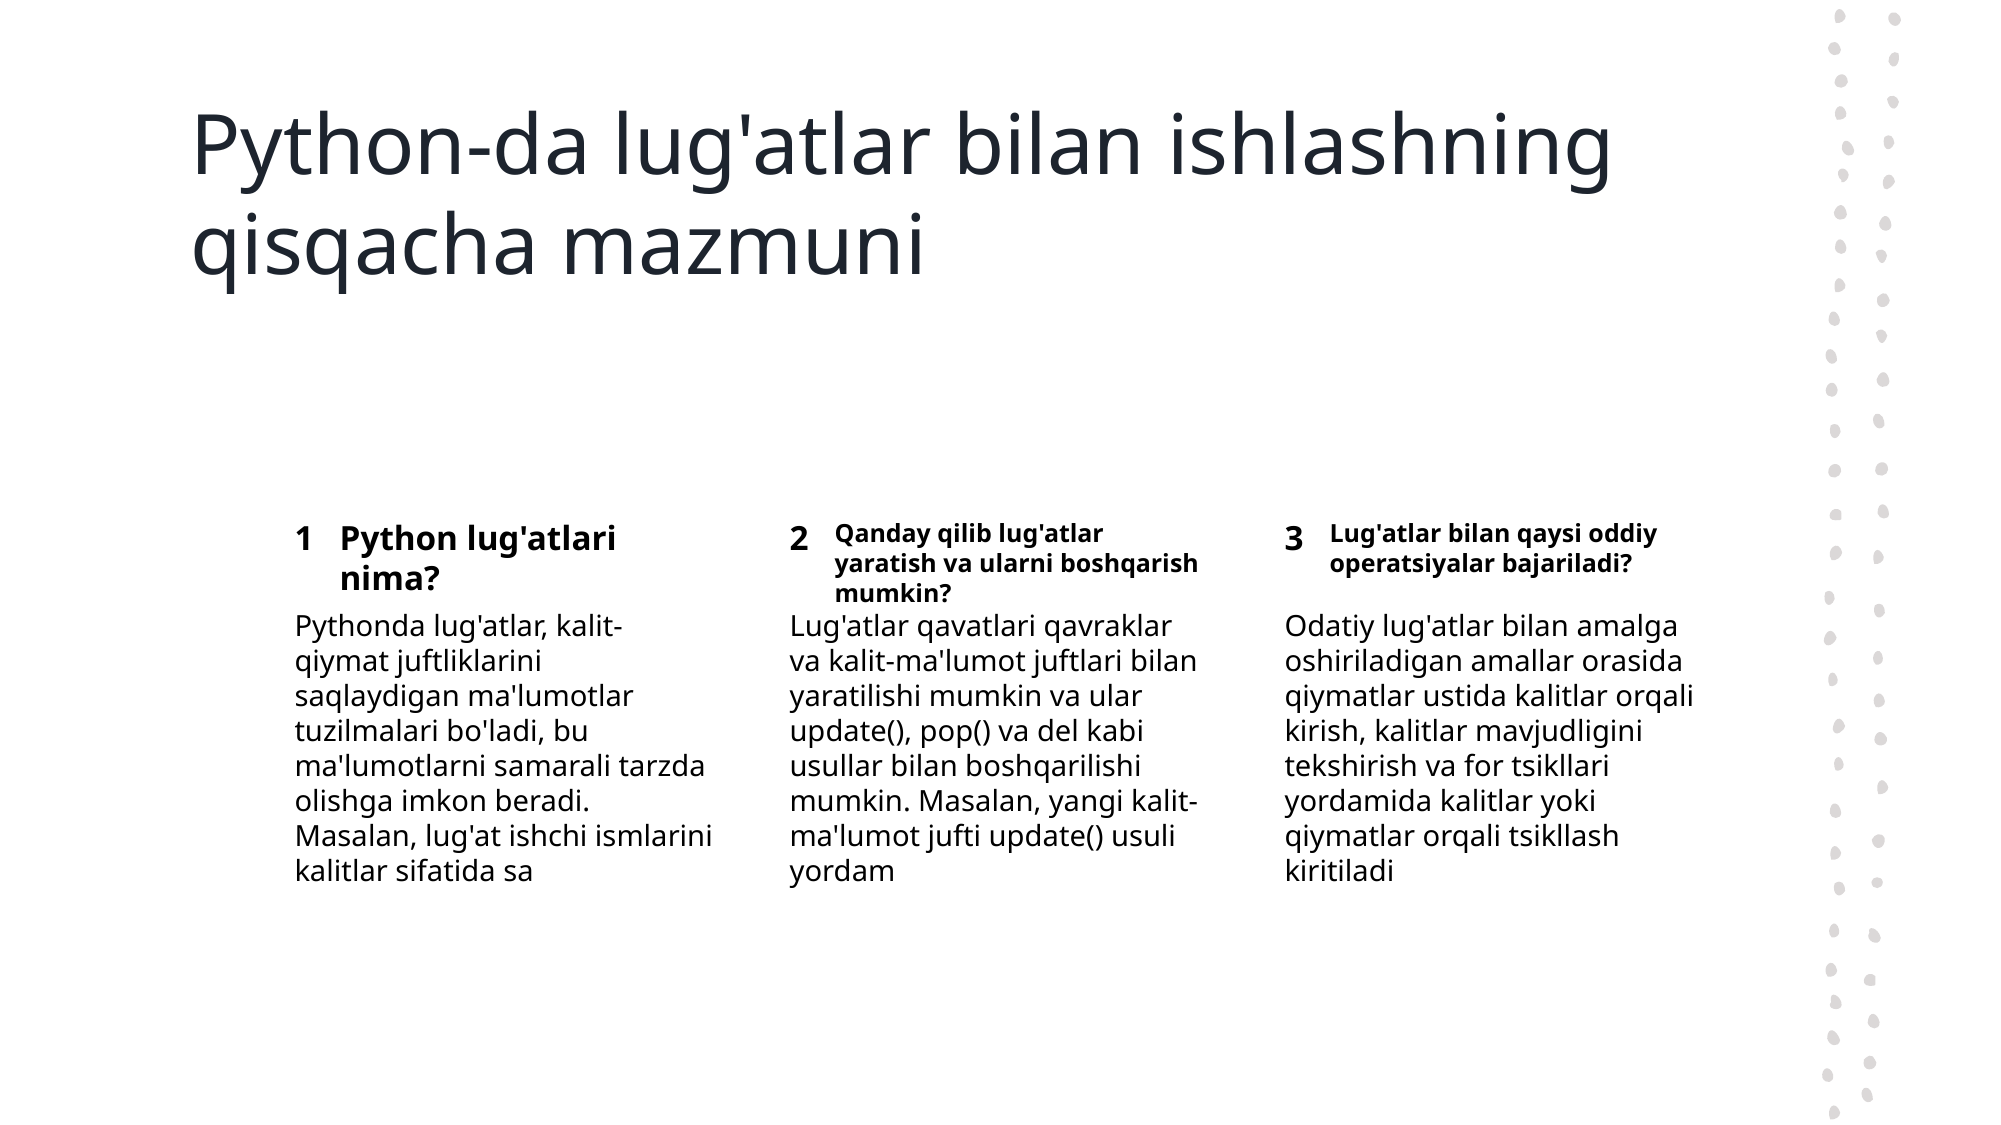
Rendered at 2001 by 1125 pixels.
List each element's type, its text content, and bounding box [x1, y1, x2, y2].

text_box Qanday qilib lug'atlar yaratish va ularni boshqarish mumkin? [819, 510, 1225, 599]
text_box 1 [279, 509, 324, 565]
text_box Pythonda lug'atlar, kalit-qiymat juftliklarini saqlaydigan ma'lumotlar tuzilmalari bo'ladi, bu ma'lumotlarni samarali tarzda olishga imkon beradi. Masalan, lug'at ishchi ismlarini kalitlar sifatida sa [279, 599, 730, 895]
text_box Lug'atlar qavatlari qavraklar va kalit-ma'lumot juftlari bilan yaratilishi mumkin va ular update(), pop() va del kabi usullar bilan boshqarilishi mumkin. Masalan, yangi kalit-ma'lumot jufti update() usuli yordam [774, 599, 1225, 895]
text_box Odatiy lug'atlar bilan amalga oshiriladigan amallar orasida qiymatlar ustida kalitlar orqali kirish, kalitlar mavjudligini tekshirish va for tsikllari yordamida kalitlar yoki qiymatlar orqali tsikllash kiritiladi [1269, 599, 1720, 895]
text_box Python lug'atlari nima? [324, 509, 730, 599]
title Python-da lug'atlar bilan ishlashning qisqacha mazmuni [175, 82, 1756, 300]
text_box 3 [1269, 509, 1314, 565]
text_box Lug'atlar bilan qaysi oddiy operatsiyalar bajariladi? [1314, 509, 1720, 585]
text_box 2 [774, 509, 895, 565]
